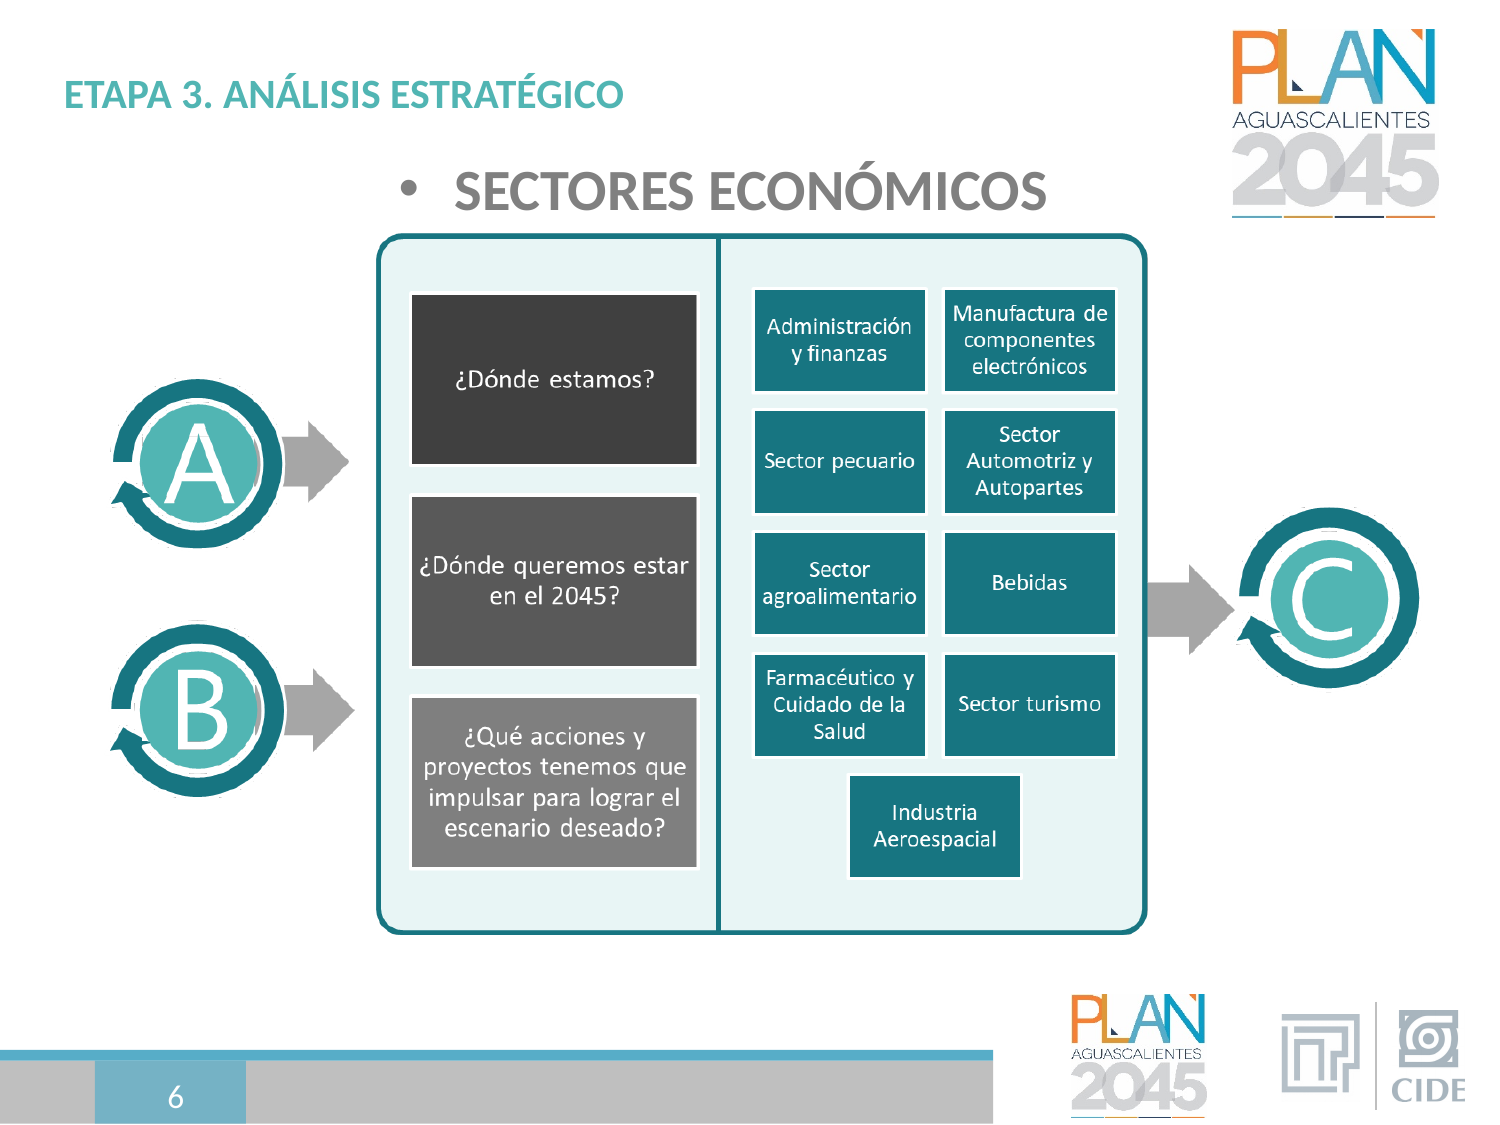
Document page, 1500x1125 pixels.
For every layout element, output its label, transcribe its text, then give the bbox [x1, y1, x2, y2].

picture [1382, 29, 1427, 88]
picture [1170, 994, 1200, 1033]
picture [0, 233, 1500, 935]
text_box Etapa 3. Análisis estratégico Sectores económicos [48, 34, 1229, 165]
slide_number 6 [94, 1073, 257, 1118]
picture [1232, 29, 1440, 219]
picture [1071, 994, 1207, 1118]
